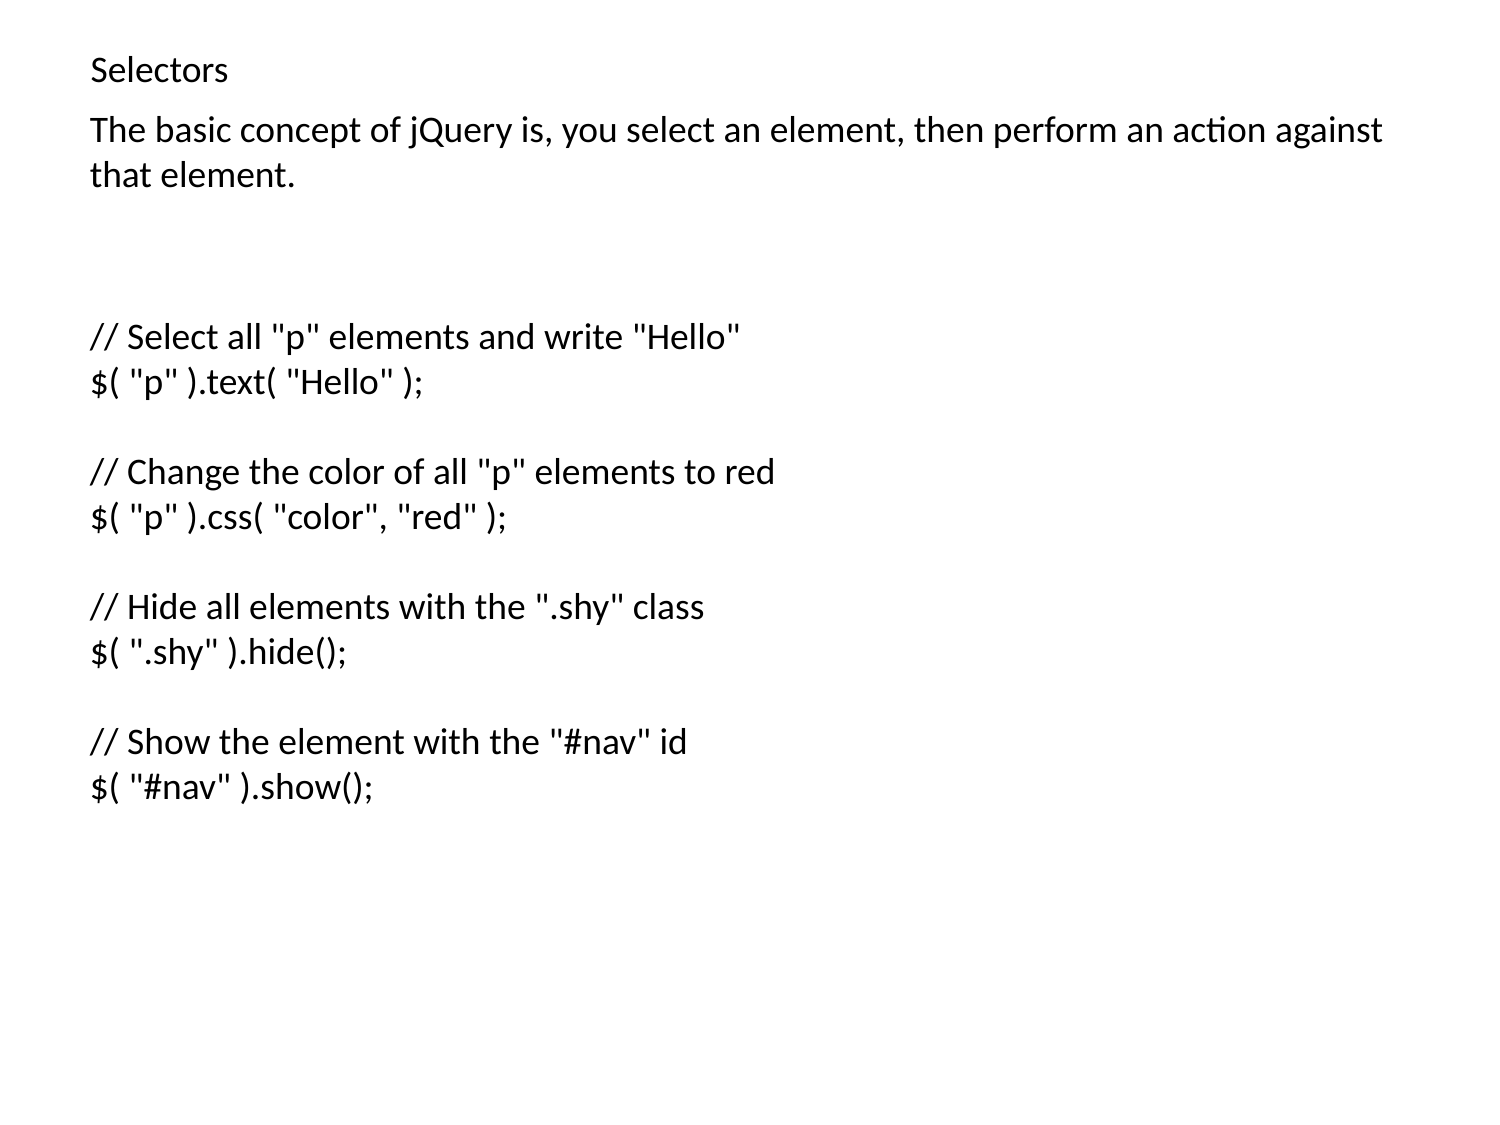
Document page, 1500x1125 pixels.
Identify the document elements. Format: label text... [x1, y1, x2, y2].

text_box The basic concept of jQuery is, you select an element, then perform an action against that element. [75, 98, 1400, 203]
text_box Selectors [75, 37, 244, 98]
text_box // Select all "p" elements and write "Hello" $( "p" ).text( "Hello" ); // Change the color of all "p" elements to red $( "p" ).css( "color", "red" ); // Hide all elements with the ".shy" class $( ".shy" ).hide(); // Show the element with the "#nav" id $( "#nav" ).show(); [75, 304, 1300, 815]
